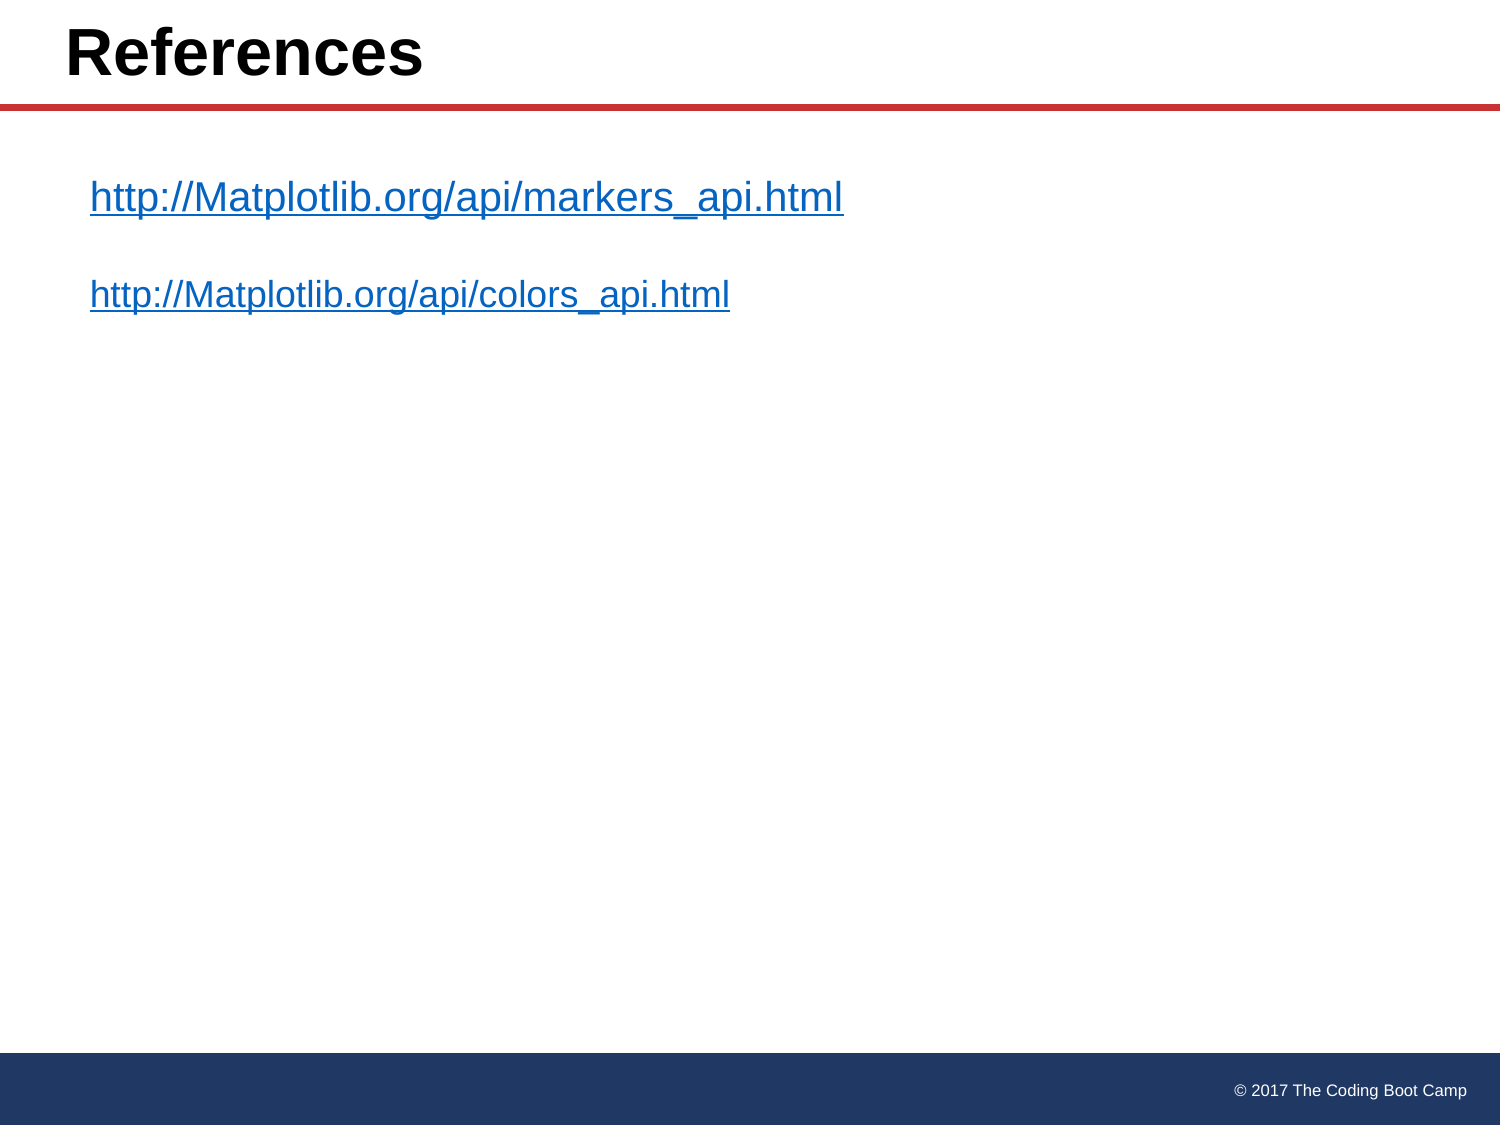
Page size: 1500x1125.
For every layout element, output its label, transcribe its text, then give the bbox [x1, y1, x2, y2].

title References [50, 0, 948, 108]
text_box http://Matplotlib.org/api/markers_api.html http://Matplotlib.org/api/colors_api.html [74, 162, 1425, 373]
